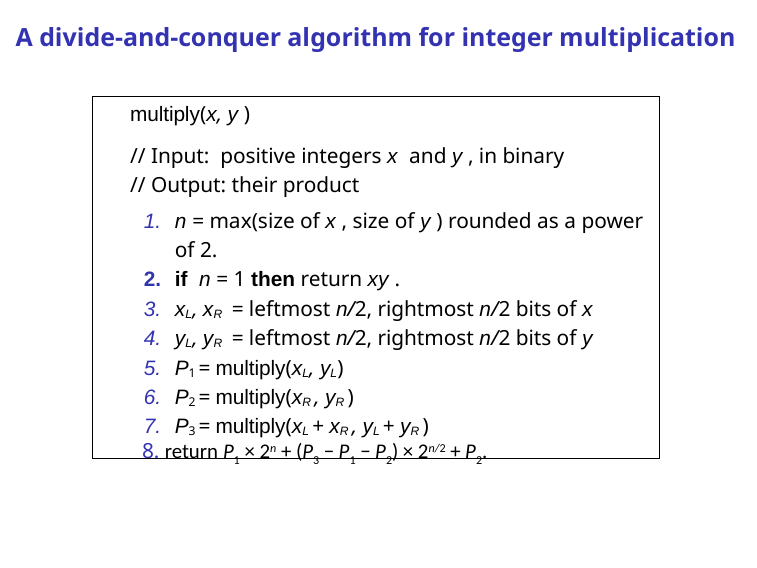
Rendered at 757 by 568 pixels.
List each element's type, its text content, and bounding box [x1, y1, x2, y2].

title A divide-and-conquer algorithm for integer multiplication [13, 21, 739, 117]
text_box multiply(x, y ) // Input: positive integers x and y , in binary // Output: their product n = max(size of x , size of y ) rounded as a power of 2. if n = 1 then return xy . xL, xR = leftmost n/2, rightmost n/2 bits of x yL, yR = leftmost n/2, rightmost n/2 bits of y P1 = multiply(xL, yL) P2 = multiply(xR , yR ) P3 = multiply(xL + xR , yL + yR ) 8. return P1 × 2n + (P3 − P1 − P2) × 2n/2 + P2. [128, 96, 666, 467]
